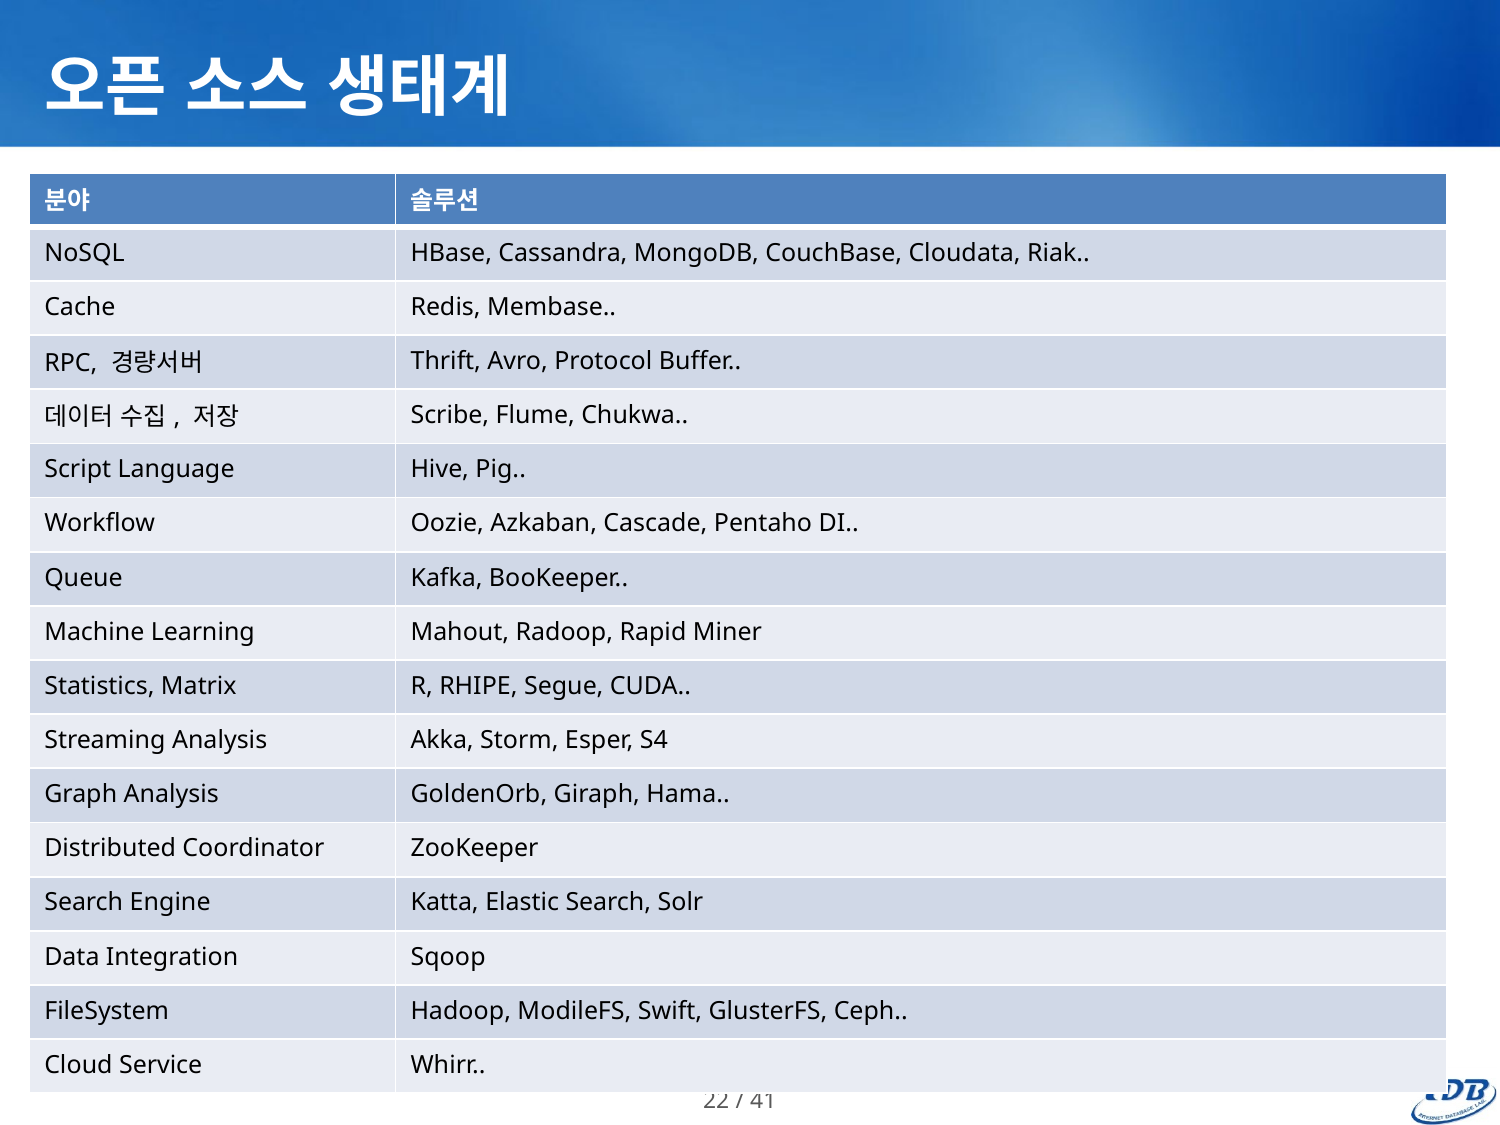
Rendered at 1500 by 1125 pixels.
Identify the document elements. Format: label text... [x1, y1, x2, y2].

table_cell Scribe, Flume, Chukwa.. [396, 390, 1446, 443]
table_cell Whirr.. [396, 1040, 1446, 1092]
table_cell NoSQL [30, 230, 395, 280]
table_cell Akka, Storm, Esper, S4 [396, 715, 1446, 767]
table_cell Katta, Elastic Search, Solr [396, 878, 1446, 930]
table_cell Oozie, Azkaban, Cascade, Pentaho DI.. [396, 498, 1446, 551]
table_cell FileSystem [30, 986, 395, 1038]
table_cell Workflow [30, 498, 395, 551]
table_cell Kafka, BooKeeper.. [396, 553, 1446, 605]
table_cell 데이터 수집, 저장 [30, 390, 395, 443]
picture [0, 0, 1500, 1125]
table_cell Machine Learning [30, 607, 395, 659]
table_cell HBase, Cassandra, MongoDB, CouchBase, Cloudata, Riak.. [396, 230, 1446, 280]
table_cell Statistics, Matrix [30, 661, 395, 713]
table_cell R, RHIPE, Segue, CUDA.. [396, 661, 1446, 713]
table_cell Distributed Coordinator [30, 823, 395, 876]
table_cell GoldenOrb, Giraph, Hama.. [396, 769, 1446, 822]
table_cell Hadoop, ModileFS, Swift, GlusterFS, Ceph.. [396, 986, 1446, 1038]
table_cell RPC, 경량서버 [30, 336, 395, 388]
table_cell Streaming Analysis [30, 715, 395, 767]
table_cell Sqoop [396, 932, 1446, 984]
table_cell Mahout, Radoop, Rapid Miner [396, 607, 1446, 659]
table_cell Thrift, Avro, Protocol Buffer.. [396, 336, 1446, 388]
title 오픈 소스 생태계 [29, 19, 1471, 149]
table_cell Graph Analysis [30, 769, 395, 822]
table_cell Redis, Membase.. [396, 282, 1446, 334]
table_cell Queue [30, 553, 395, 605]
table_header 분야 [30, 174, 395, 224]
table_cell ZooKeeper [396, 823, 1446, 876]
table_cell Data Integration [30, 932, 395, 984]
table_cell Search Engine [30, 878, 395, 930]
table_cell Cloud Service [30, 1040, 395, 1092]
table_cell Cache [30, 282, 395, 334]
table_cell Script Language [30, 444, 395, 497]
table_cell Hive, Pig.. [396, 444, 1446, 497]
table_header 솔루션 [396, 174, 1446, 224]
